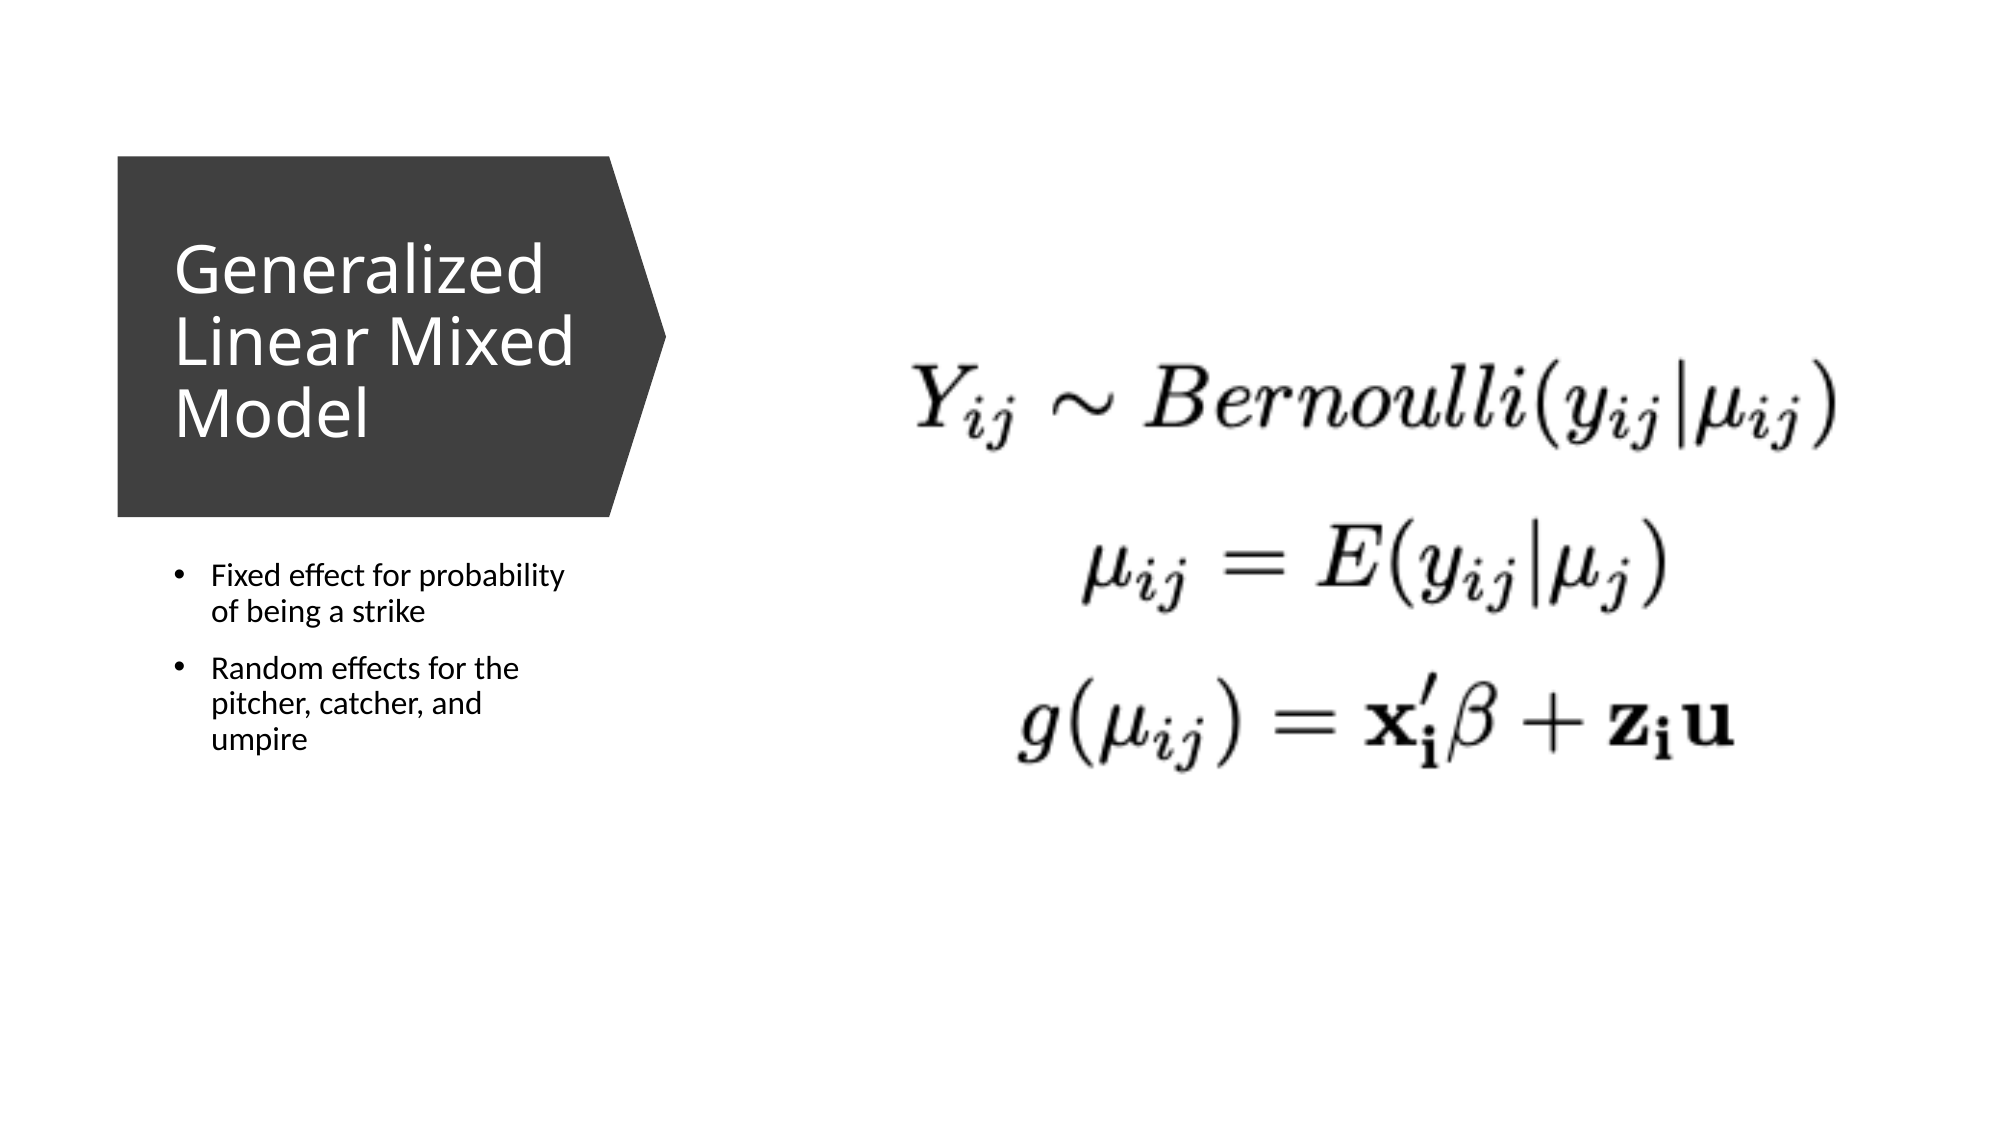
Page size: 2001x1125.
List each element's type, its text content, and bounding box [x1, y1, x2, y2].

text_box [116, 155, 668, 519]
title Generalized Linear Mixed Model [158, 197, 597, 490]
picture [764, 219, 1898, 885]
list Fixed effect for probability of being a strike Random effects for the pitcher, catcher, and umpire [158, 550, 597, 949]
